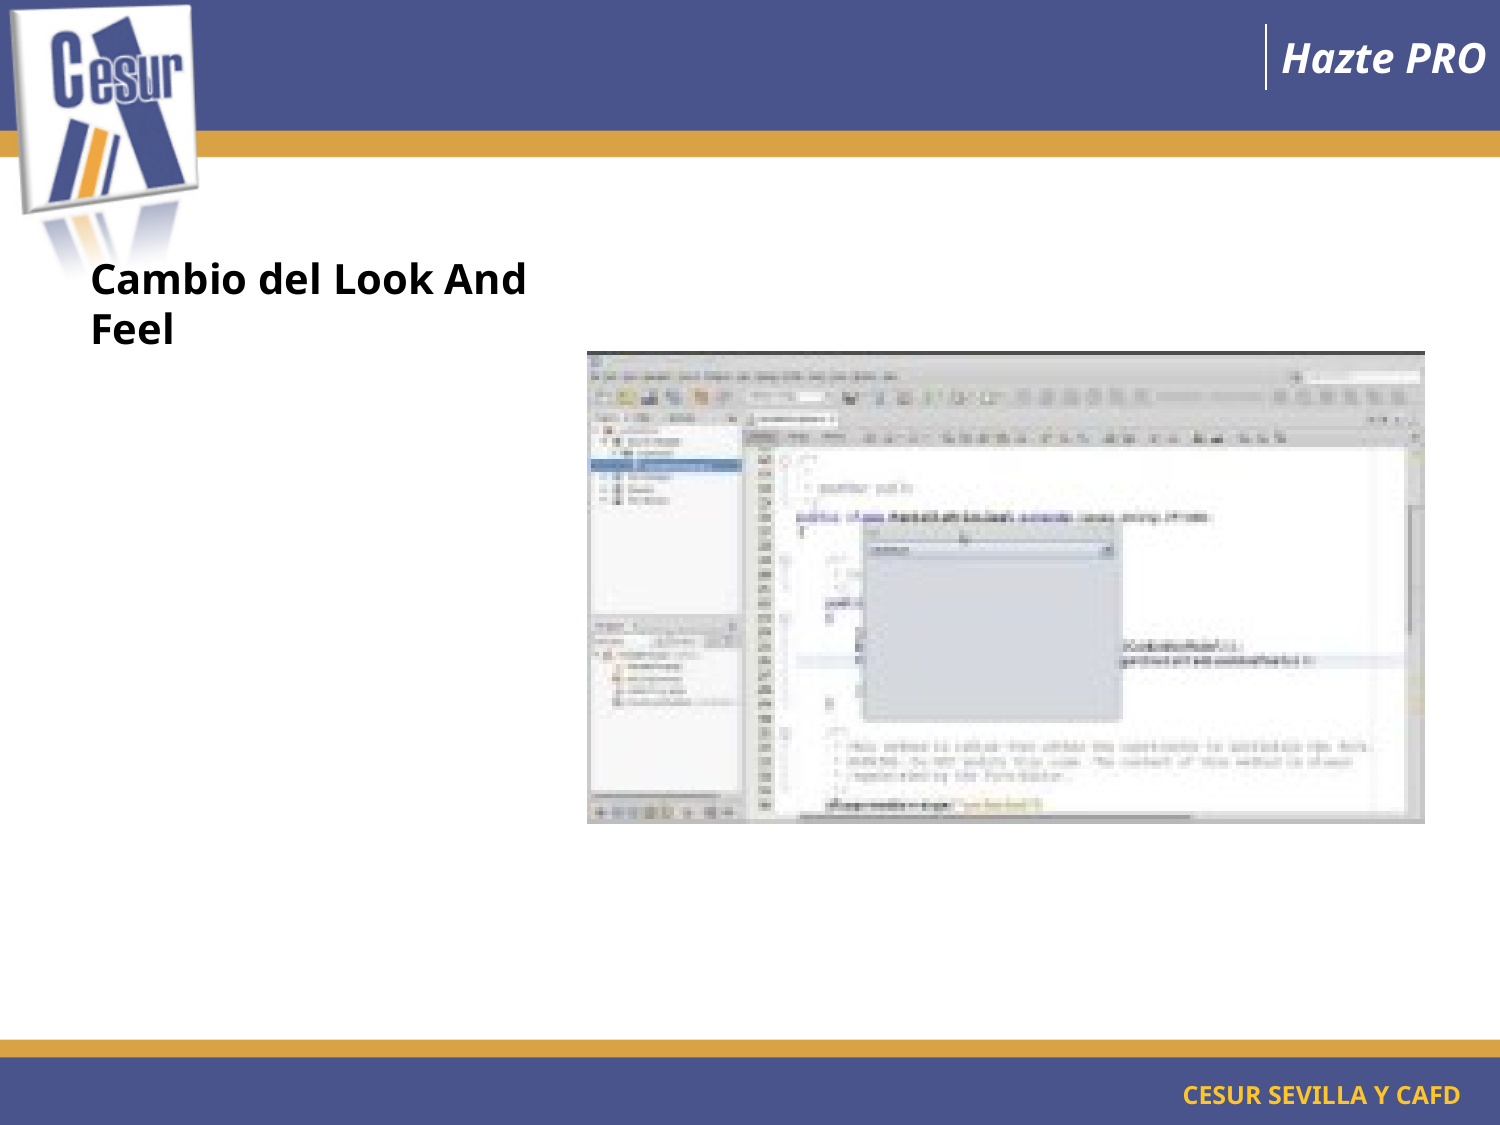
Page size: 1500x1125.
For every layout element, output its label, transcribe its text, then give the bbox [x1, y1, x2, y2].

title Cambio del Look And Feel [75, 169, 569, 361]
picture [0, 0, 1500, 1125]
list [586, 350, 1426, 825]
